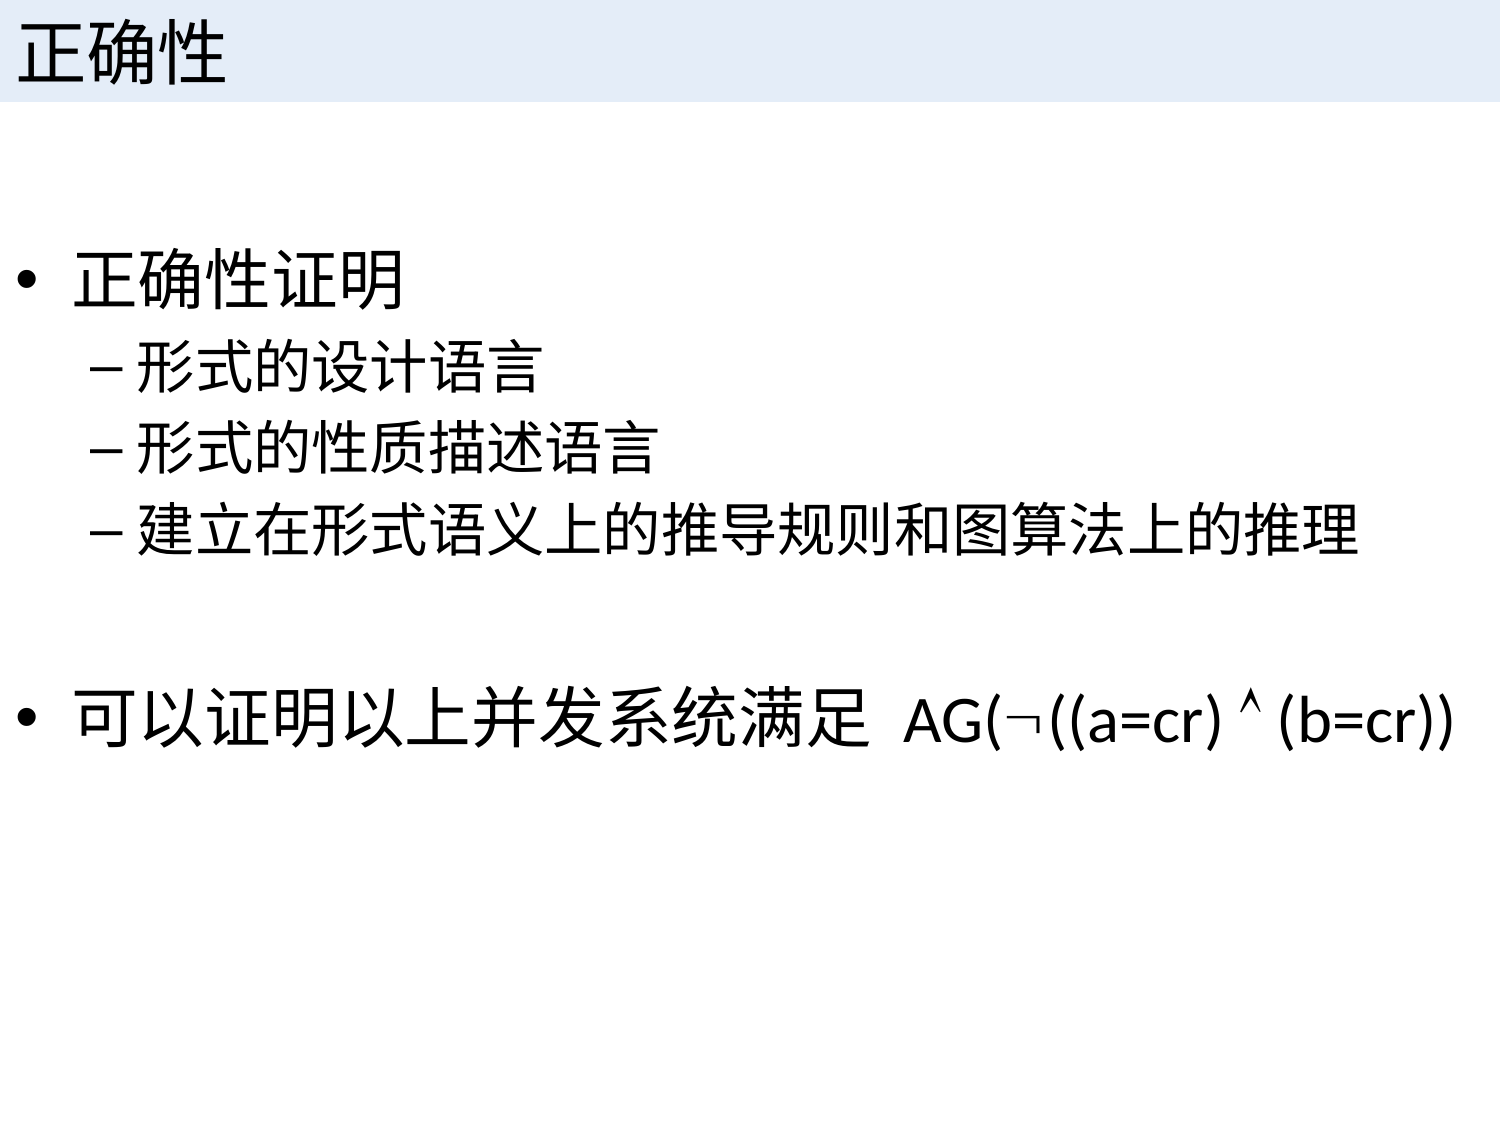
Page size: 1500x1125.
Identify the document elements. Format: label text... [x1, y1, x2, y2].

title 正确性 [0, 0, 1500, 103]
list 正确性证明 形式的设计语言 形式的性质描述语言 建立在形式语义上的推导规则和图算法上的推理 可以证明以上并发系统满足 AG(((a=cr)  (b=cr)) [0, 136, 1500, 1125]
